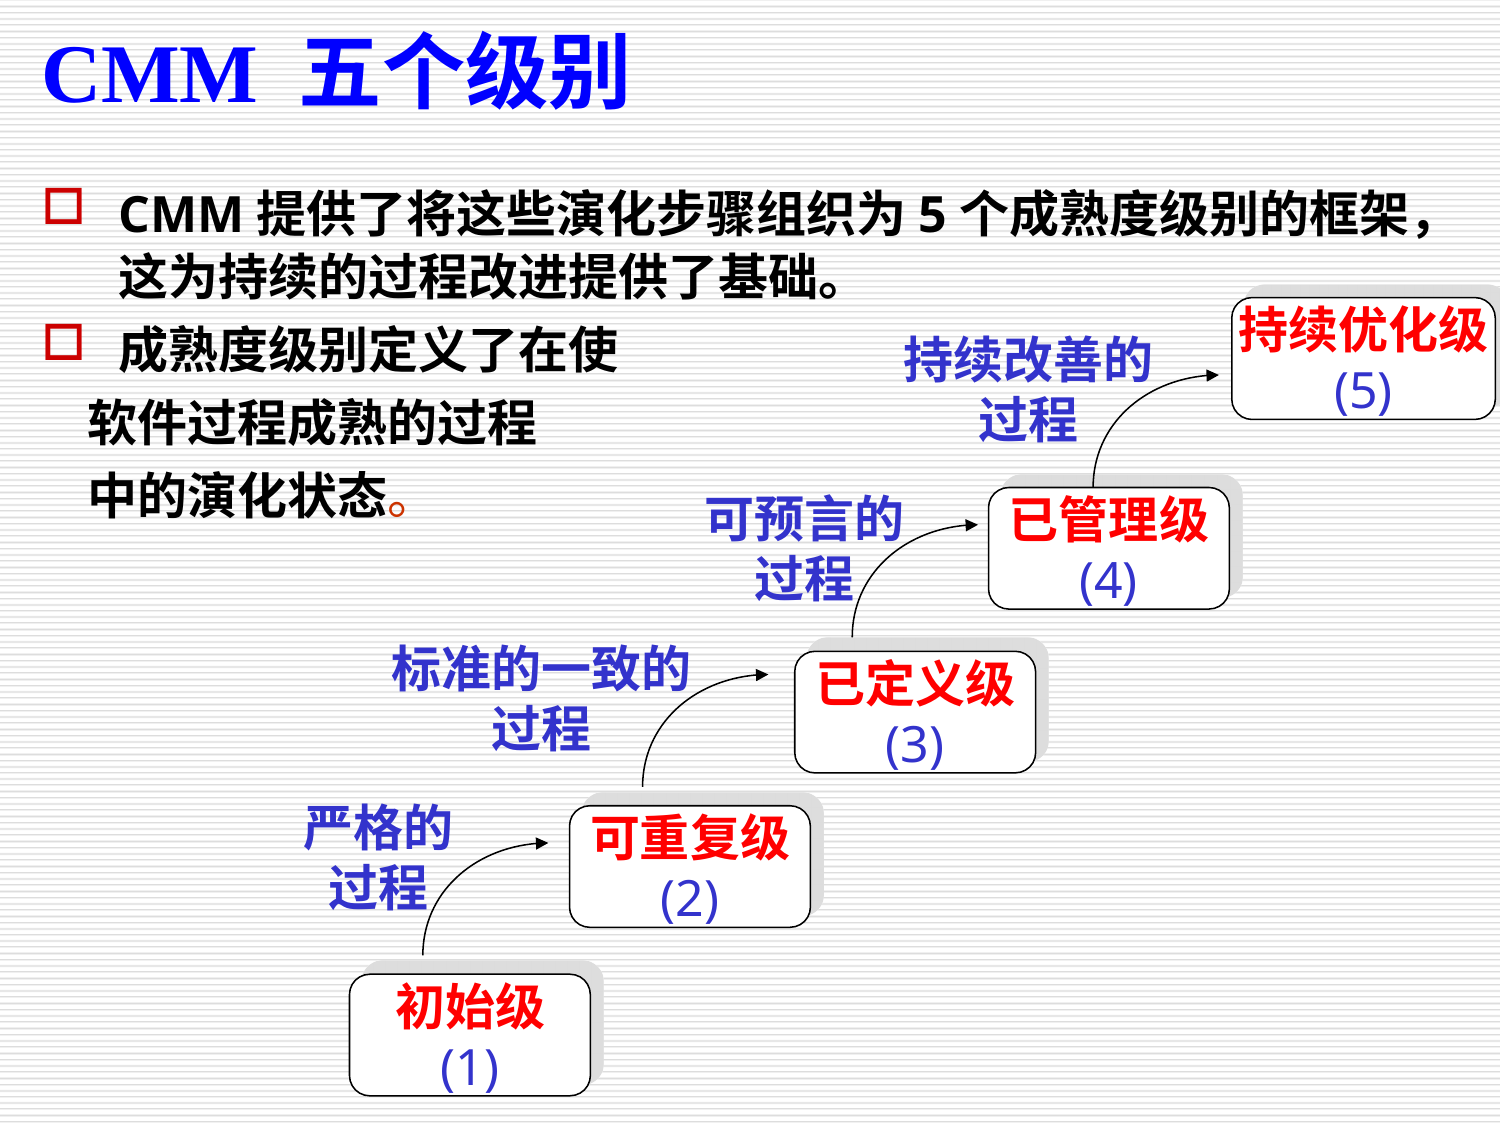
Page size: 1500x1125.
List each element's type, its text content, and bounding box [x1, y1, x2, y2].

text_box [1093, 369, 1219, 488]
picture [0, 0, 1500, 1125]
text_box [642, 668, 769, 787]
text_box 严格的 过程 [289, 789, 469, 925]
text_box CMM 五个级别 [26, 16, 1490, 123]
text_box 已定义级 (3) [794, 651, 1036, 773]
text_box CMM提供了将这些演化步骤组织为5个成熟度级别的框架，这为持续的过程改进提供了基础。 成熟度级别定义了在使 软件过程成熟的过程 中的演化状态。 [26, 172, 1490, 539]
text_box [422, 837, 549, 956]
text_box 可预言的 过程 [689, 480, 920, 616]
text_box 可重复级 (2) [569, 805, 811, 928]
text_box 标准的一致的 过程 [376, 630, 707, 765]
text_box 持续优化级 (5) [1231, 297, 1496, 420]
text_box 已管理级 (4) [988, 487, 1230, 610]
text_box 持续改善的 过程 [889, 320, 1169, 456]
text_box [852, 519, 979, 638]
text_box 初始级 (1) [349, 974, 591, 1096]
